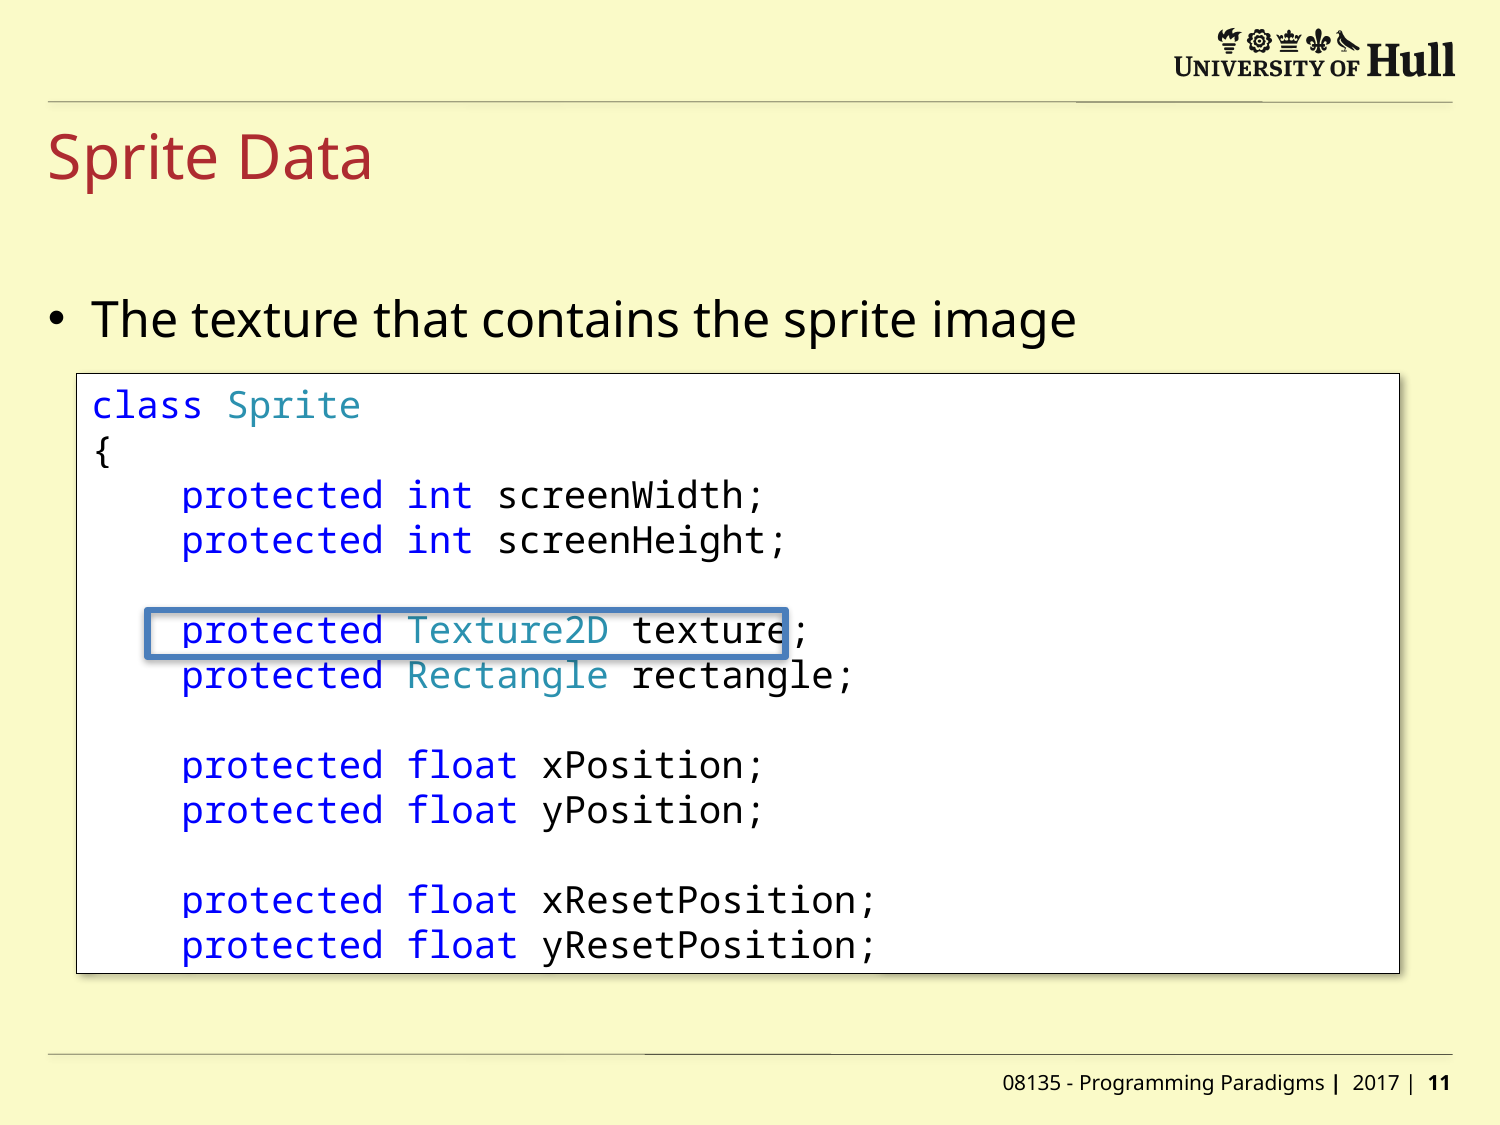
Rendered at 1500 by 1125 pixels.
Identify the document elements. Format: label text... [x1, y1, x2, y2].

title Sprite Data [47, 120, 1453, 275]
list The texture that contains the sprite image [47, 287, 1452, 997]
footer 08135 - Programming Paradigms | 2017 | 11 [701, 1070, 1452, 1098]
picture [1154, 8, 1475, 96]
text_box [147, 609, 786, 658]
text_box class Sprite { protected int screenWidth; protected int screenHeight; protected Texture2D texture; protected Rectangle rectangle; protected float xPosition; protected float yPosition; protected float xResetPosition; protected float yResetPosition; [76, 373, 1400, 974]
